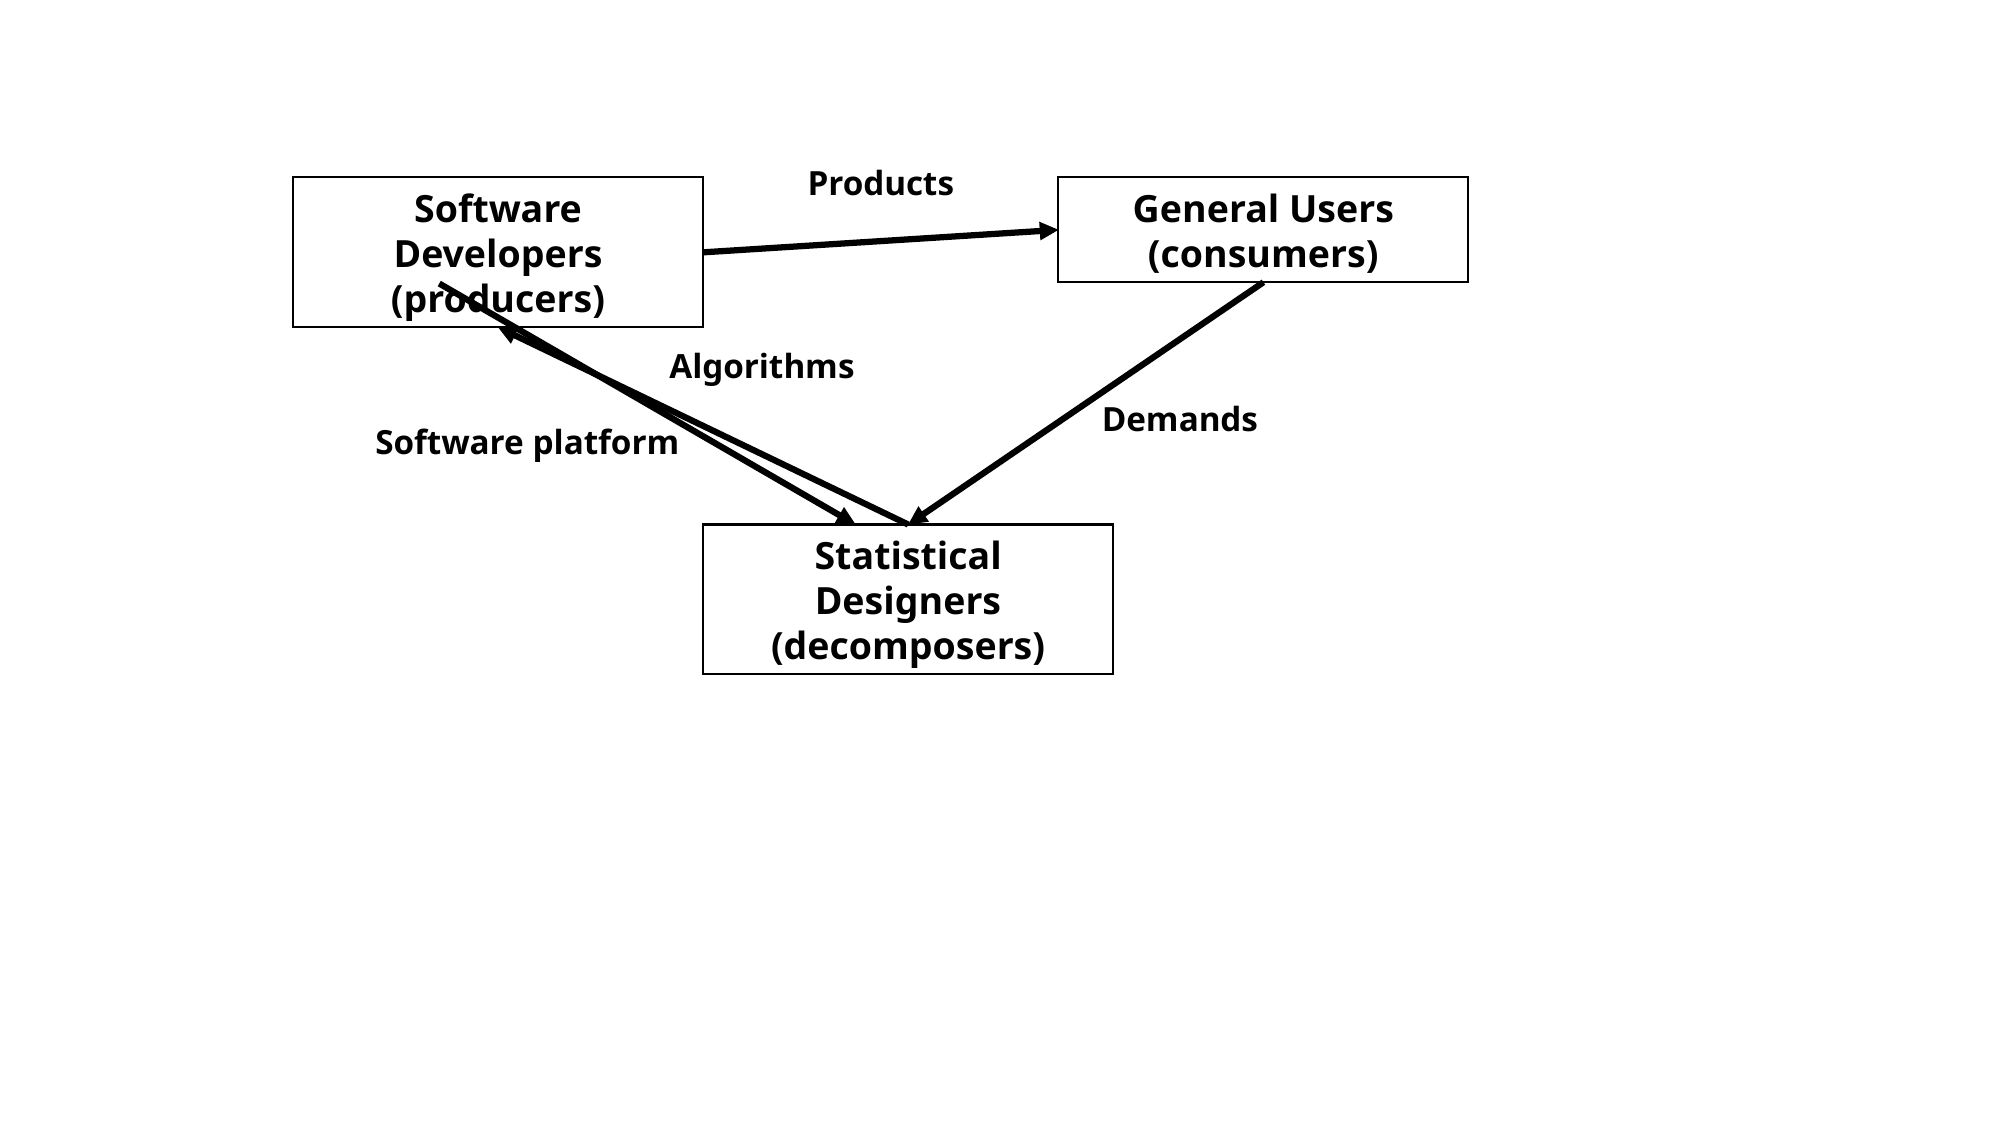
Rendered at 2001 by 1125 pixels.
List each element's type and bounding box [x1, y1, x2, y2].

text_box [292, 154, 1469, 631]
